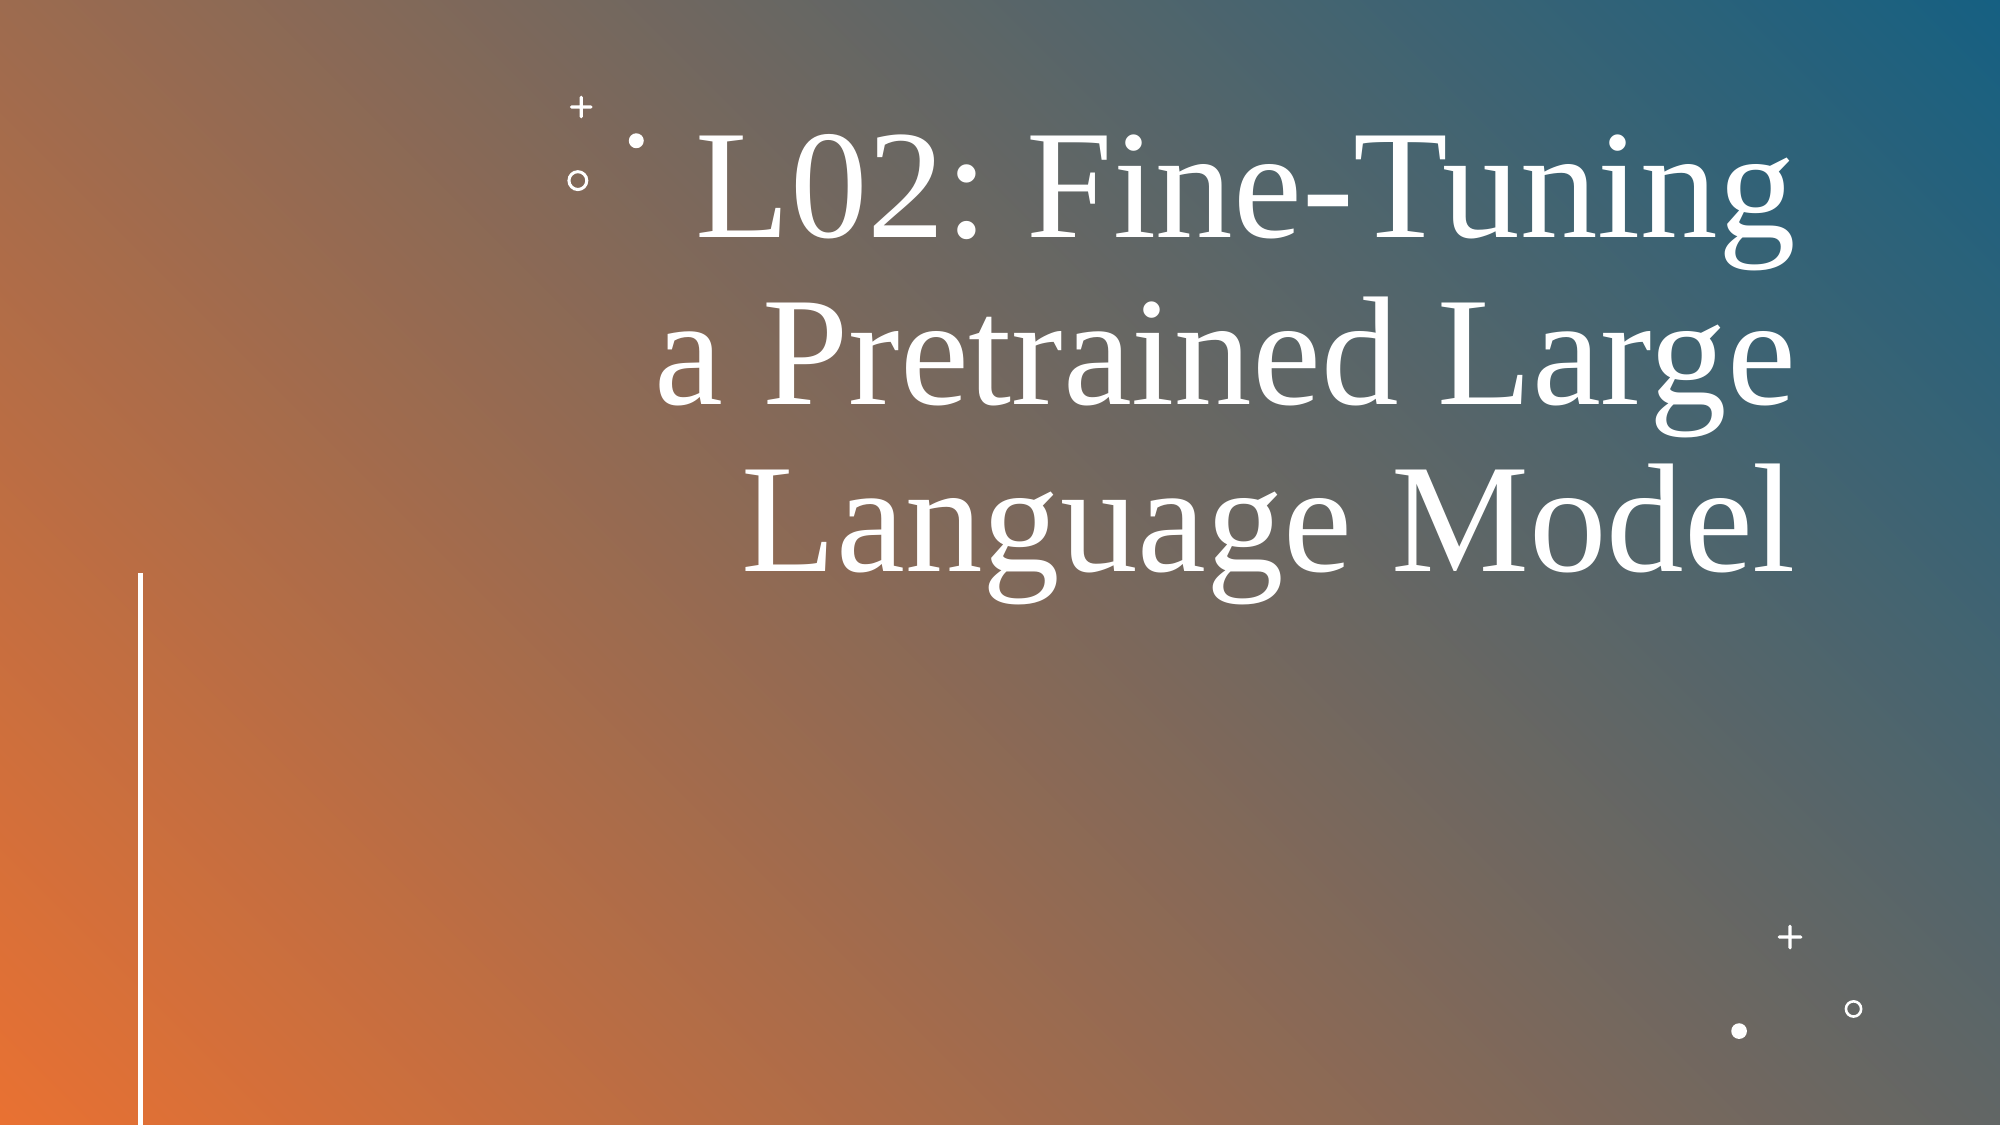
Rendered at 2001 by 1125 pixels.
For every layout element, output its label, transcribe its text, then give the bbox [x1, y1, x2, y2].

text_box [567, 170, 589, 192]
title L02: Fine-Tuning a Pretrained Large Language Model [636, 95, 1812, 779]
text_box [1777, 924, 1803, 950]
text_box [1844, 1000, 1863, 1018]
text_box [0, 0, 2000, 1125]
text_box [1731, 1023, 1747, 1039]
text_box [628, 133, 644, 149]
text_box [569, 95, 593, 119]
